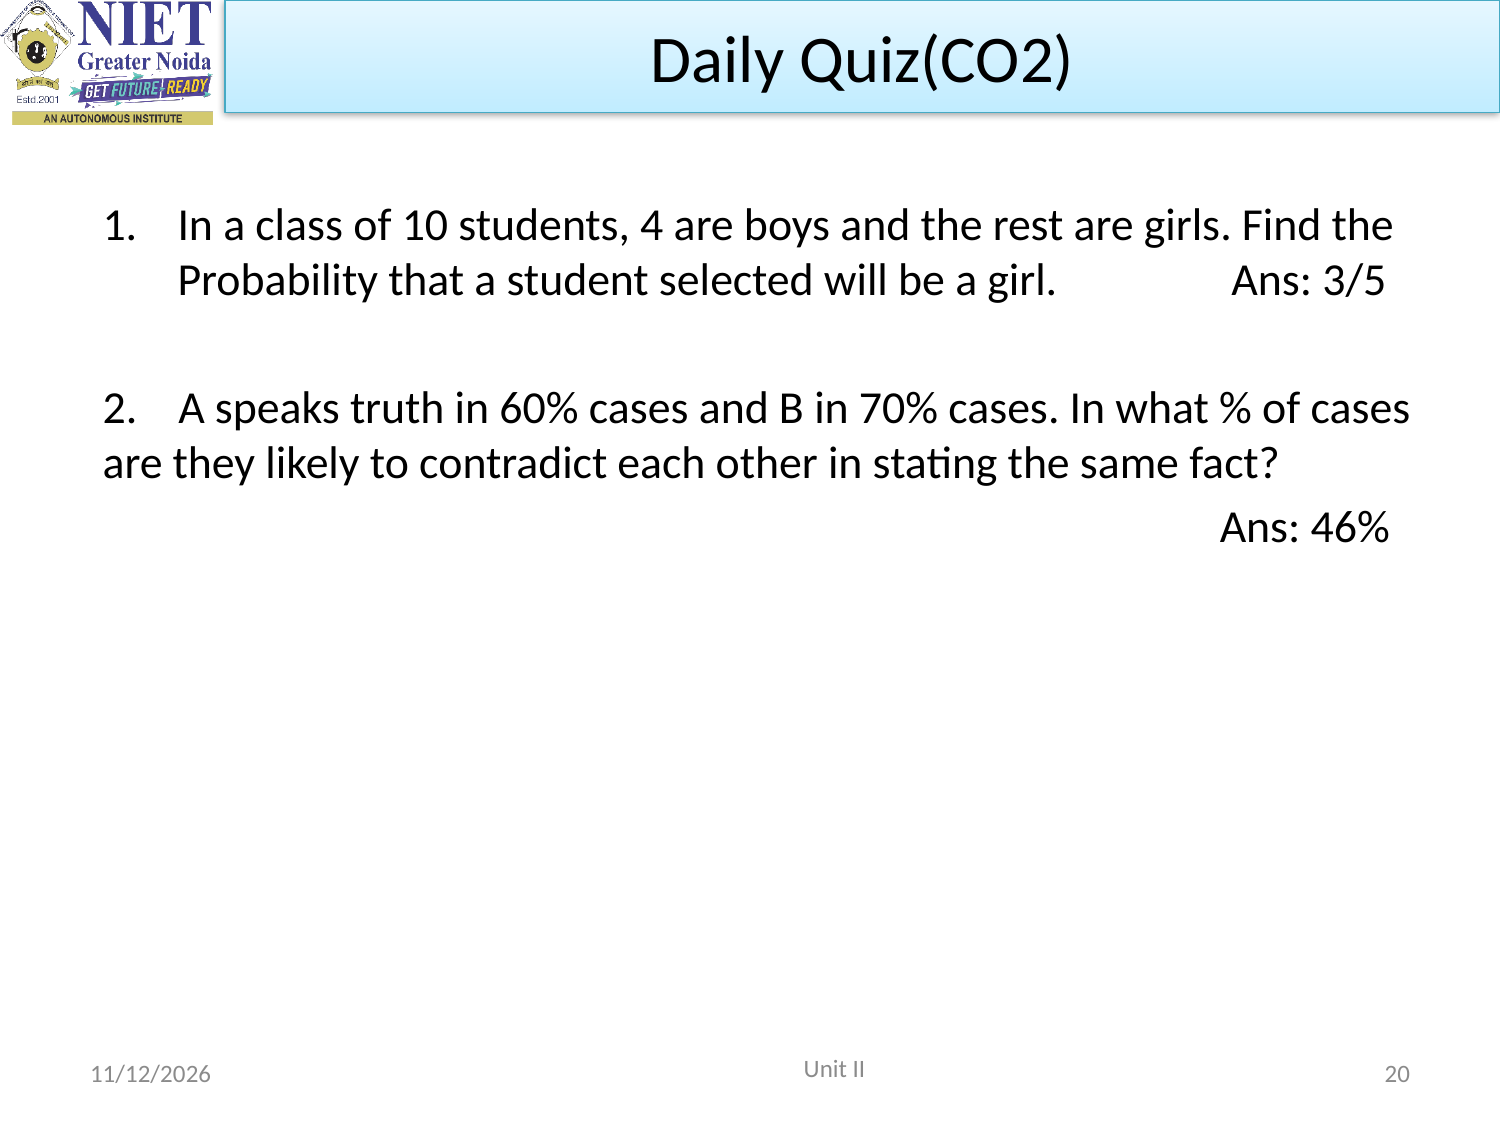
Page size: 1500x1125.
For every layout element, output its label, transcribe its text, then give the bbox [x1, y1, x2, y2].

slide_number 20 [1074, 1042, 1425, 1103]
list In a class of 10 students, 4 are boys and the rest are girls. Find the Probability that a student selected will be a girl. Ans: 3/5 2. A speaks truth in 60% cases and B in 70% cases. In what % of cases are they likely to contradict each other in stating the same fact? Ans: 46% [87, 187, 1438, 930]
text_box Unit II [387, 1037, 1213, 1098]
text_box Daily Quiz(CO2) [224, 0, 1500, 113]
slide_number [75, 1042, 425, 1103]
picture [0, 0, 213, 125]
